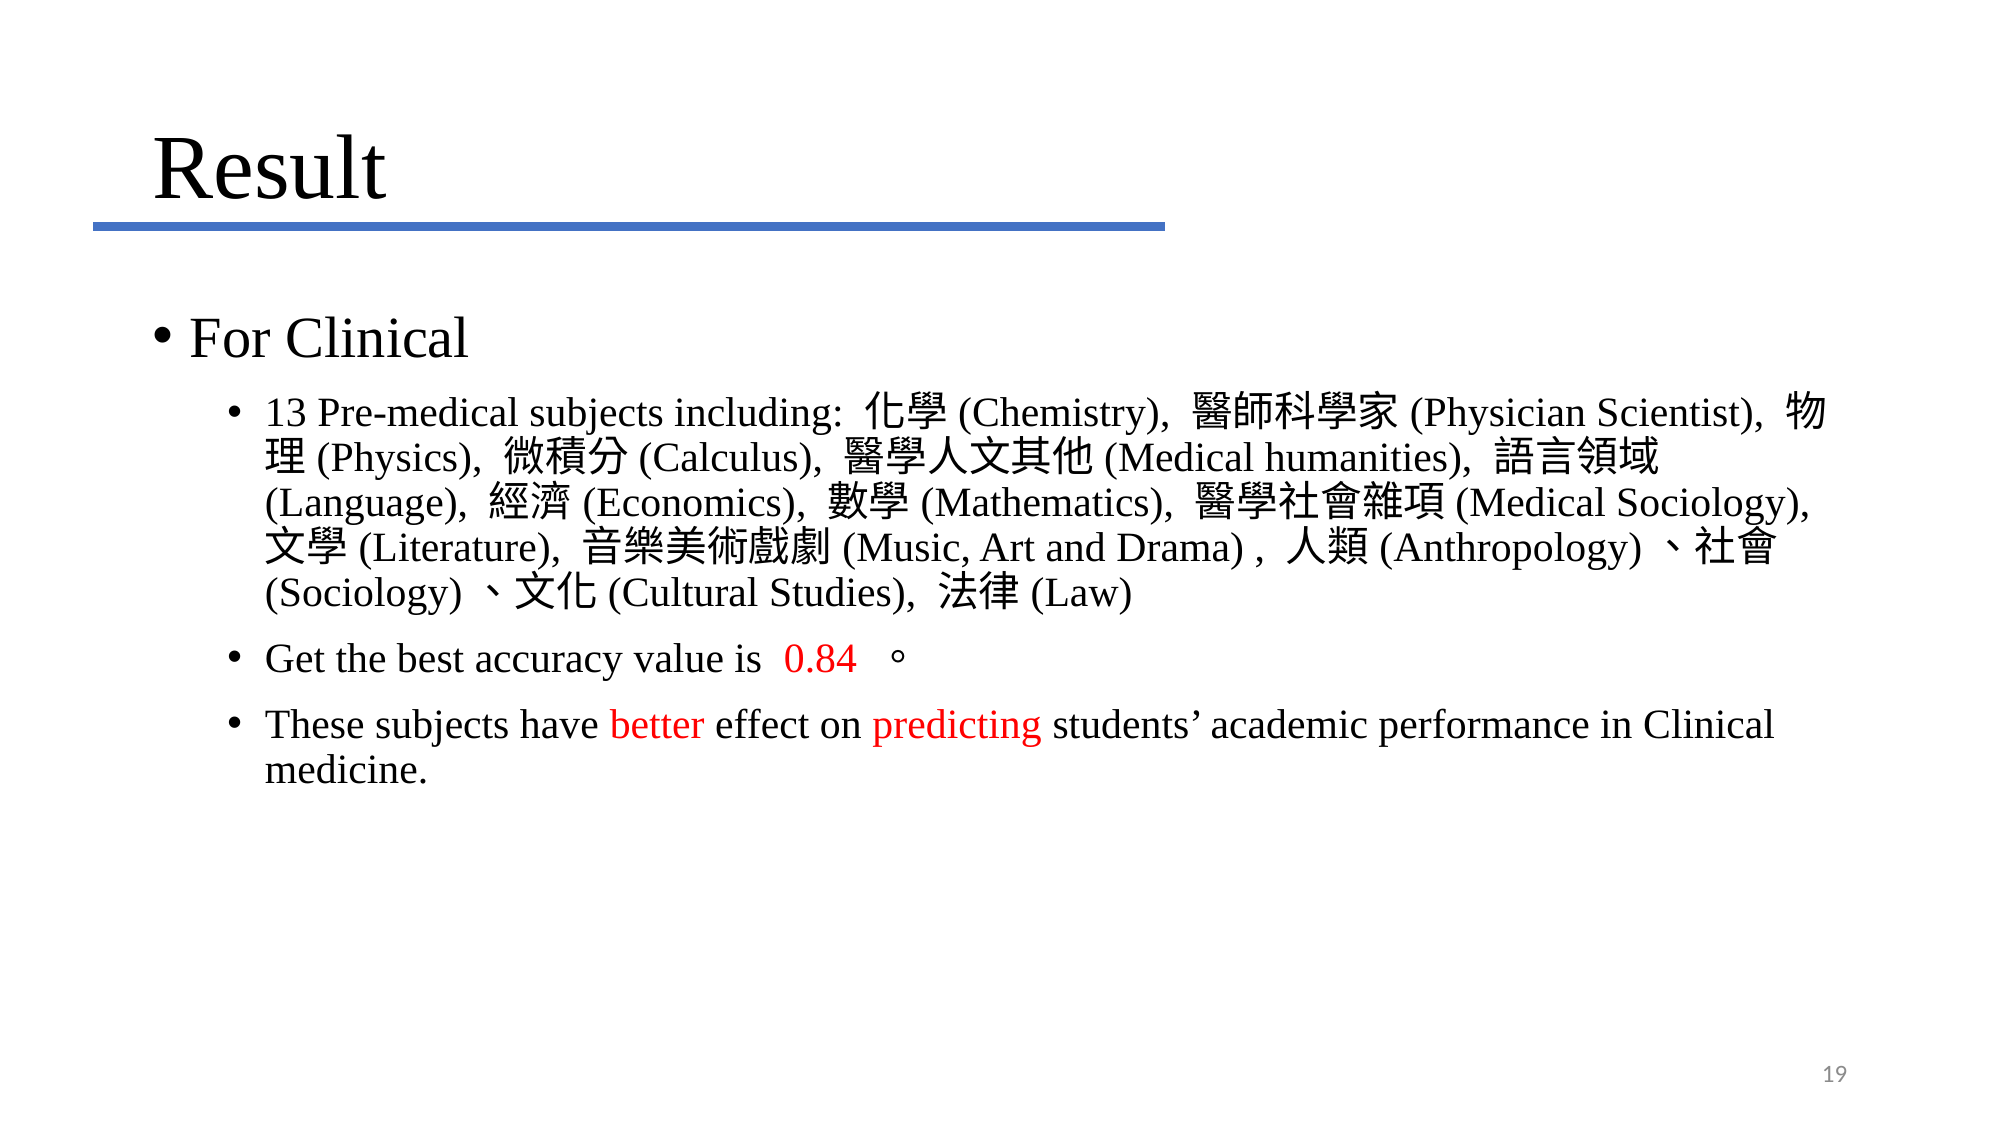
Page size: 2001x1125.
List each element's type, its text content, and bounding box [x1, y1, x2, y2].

slide_number 19 [1412, 1042, 1863, 1103]
title Result [137, 59, 1863, 278]
list For Clinical 13 Pre-medical subjects including: 化學(Chemistry), 醫師科學家(Physician Scientist), 物理(Physics), 微積分(Calculus), 醫學人文其他(Medical humanities), 語言領域(Language), 經濟(Economics), 數學(Mathematics), 醫學社會雜項(Medical Sociology), 文學(Literature), 音樂美術戲劇(Music, Art and Drama) , 人類(Anthropology)、社會(Sociology)、文化(Cultural Studies), 法律(Law) Get the best accuracy value is 0.84 。 These subjects have better effect on predicting students’ academic performance in Clinical medicine. [137, 299, 1863, 1014]
